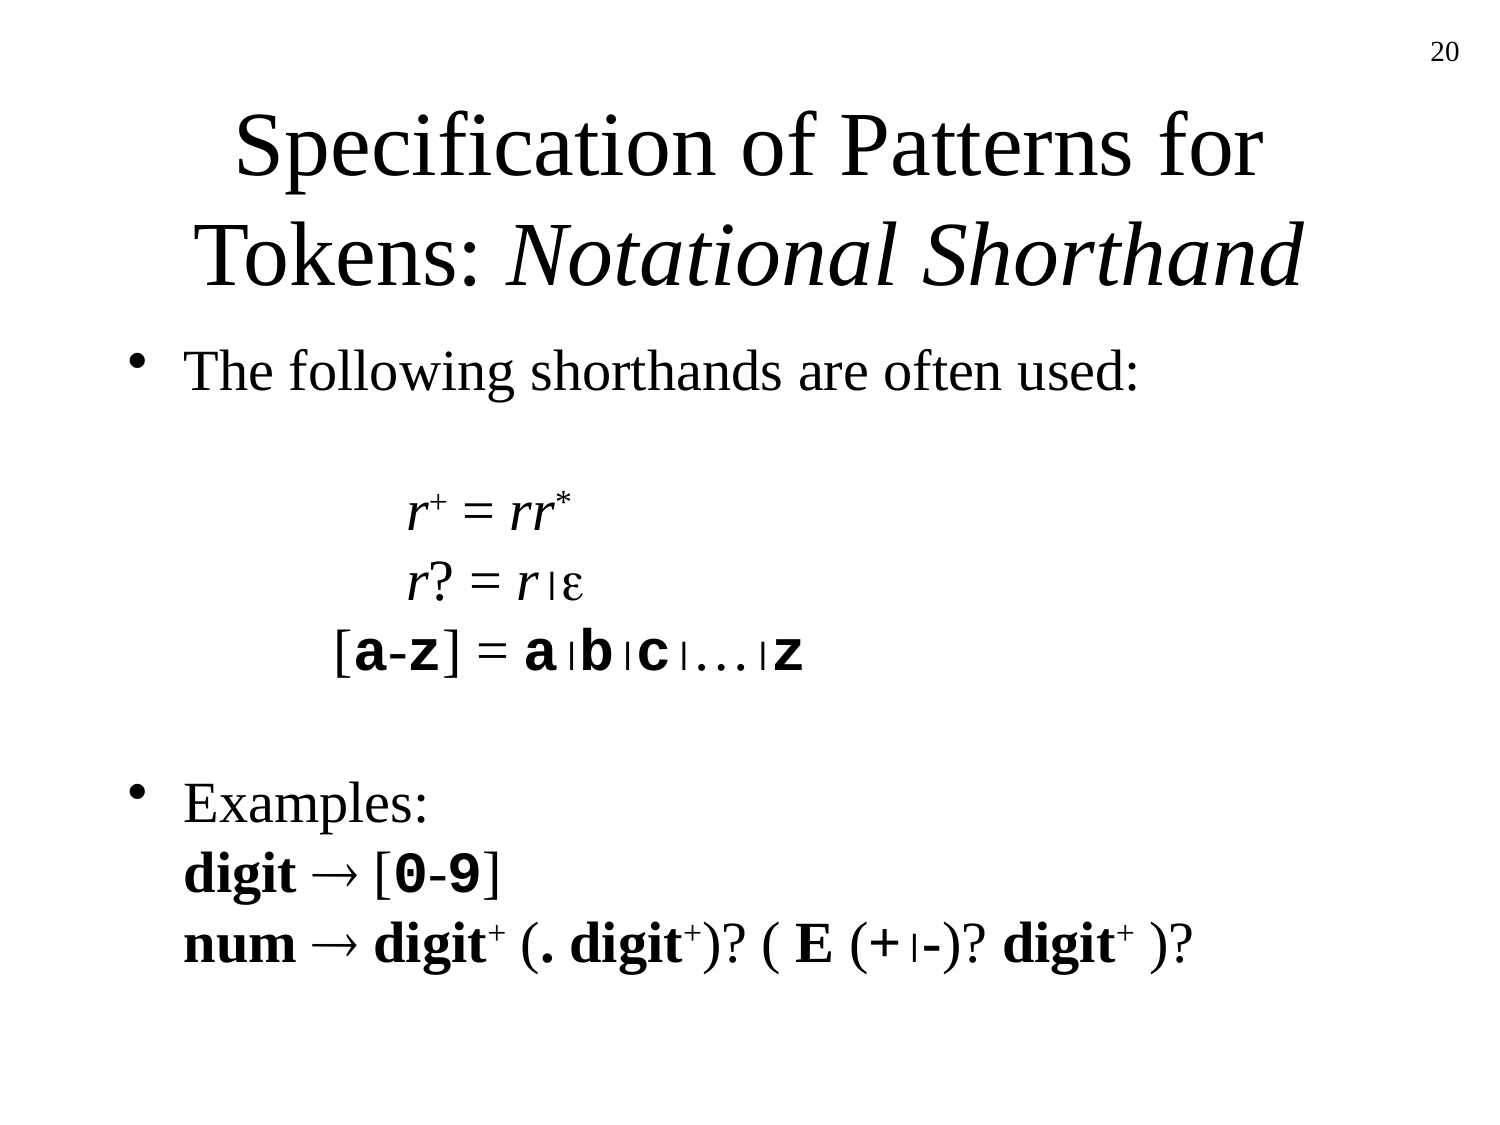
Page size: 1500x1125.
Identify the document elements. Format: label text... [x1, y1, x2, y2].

list The following shorthands are often used: r+ = rr* r? = r [a-z] = abc…z Examples: digit  [0-9] num  digit+ (. digit+)? ( E (+-)? digit+ )? [112, 324, 1388, 1000]
title Specification of Patterns for Tokens: Notational Shorthand [112, 99, 1388, 288]
slide_number 20 [1162, 24, 1476, 101]
